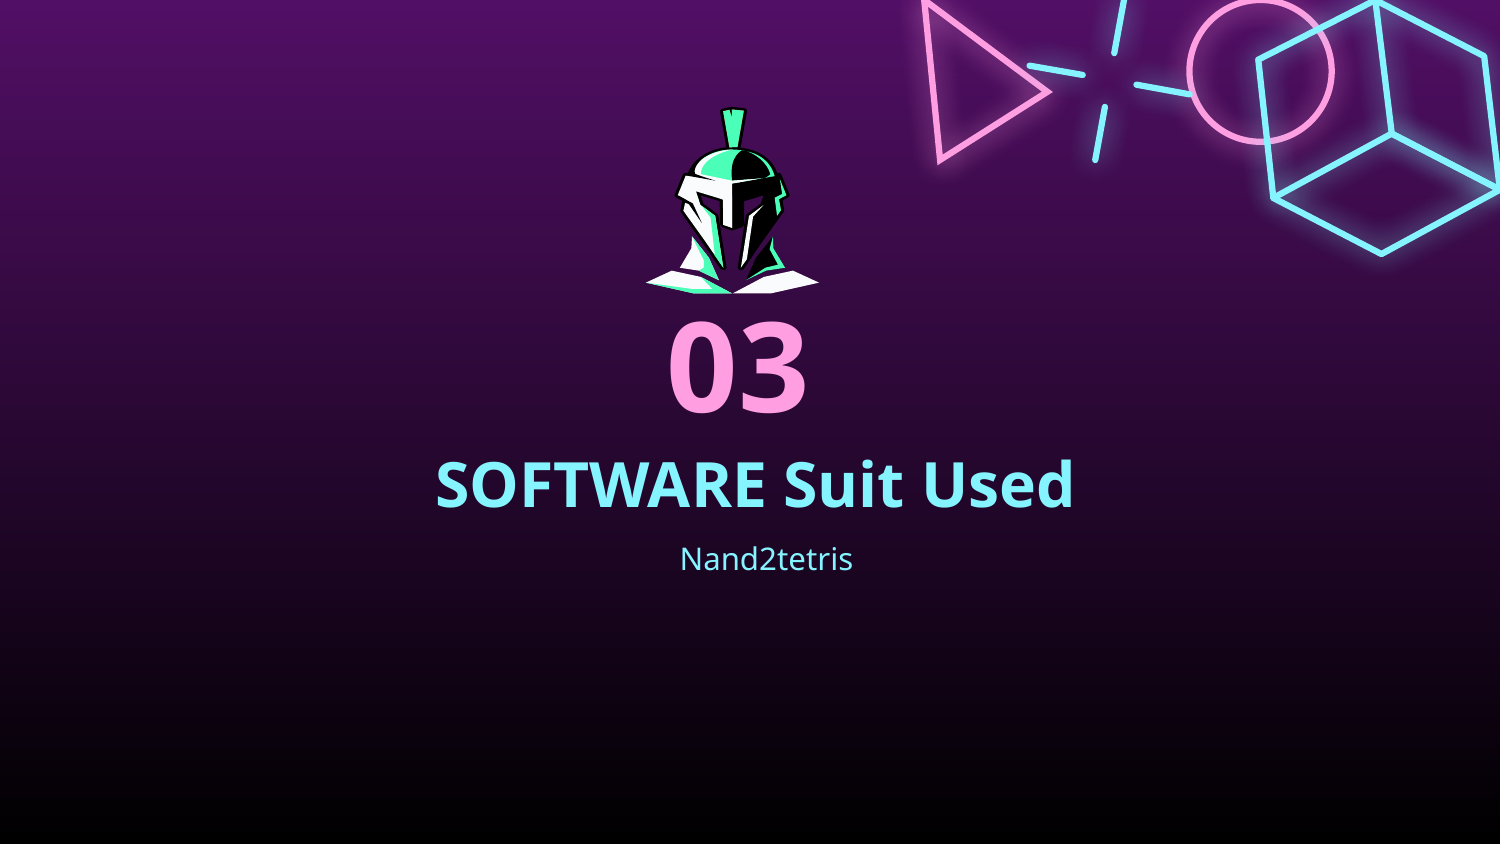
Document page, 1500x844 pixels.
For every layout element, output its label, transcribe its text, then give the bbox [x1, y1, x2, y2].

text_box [645, 106, 820, 294]
title 03 [597, 293, 879, 453]
title SOFTWARE Suit Used [389, 430, 1122, 531]
subtitle Nand2tetris [426, 529, 1108, 588]
